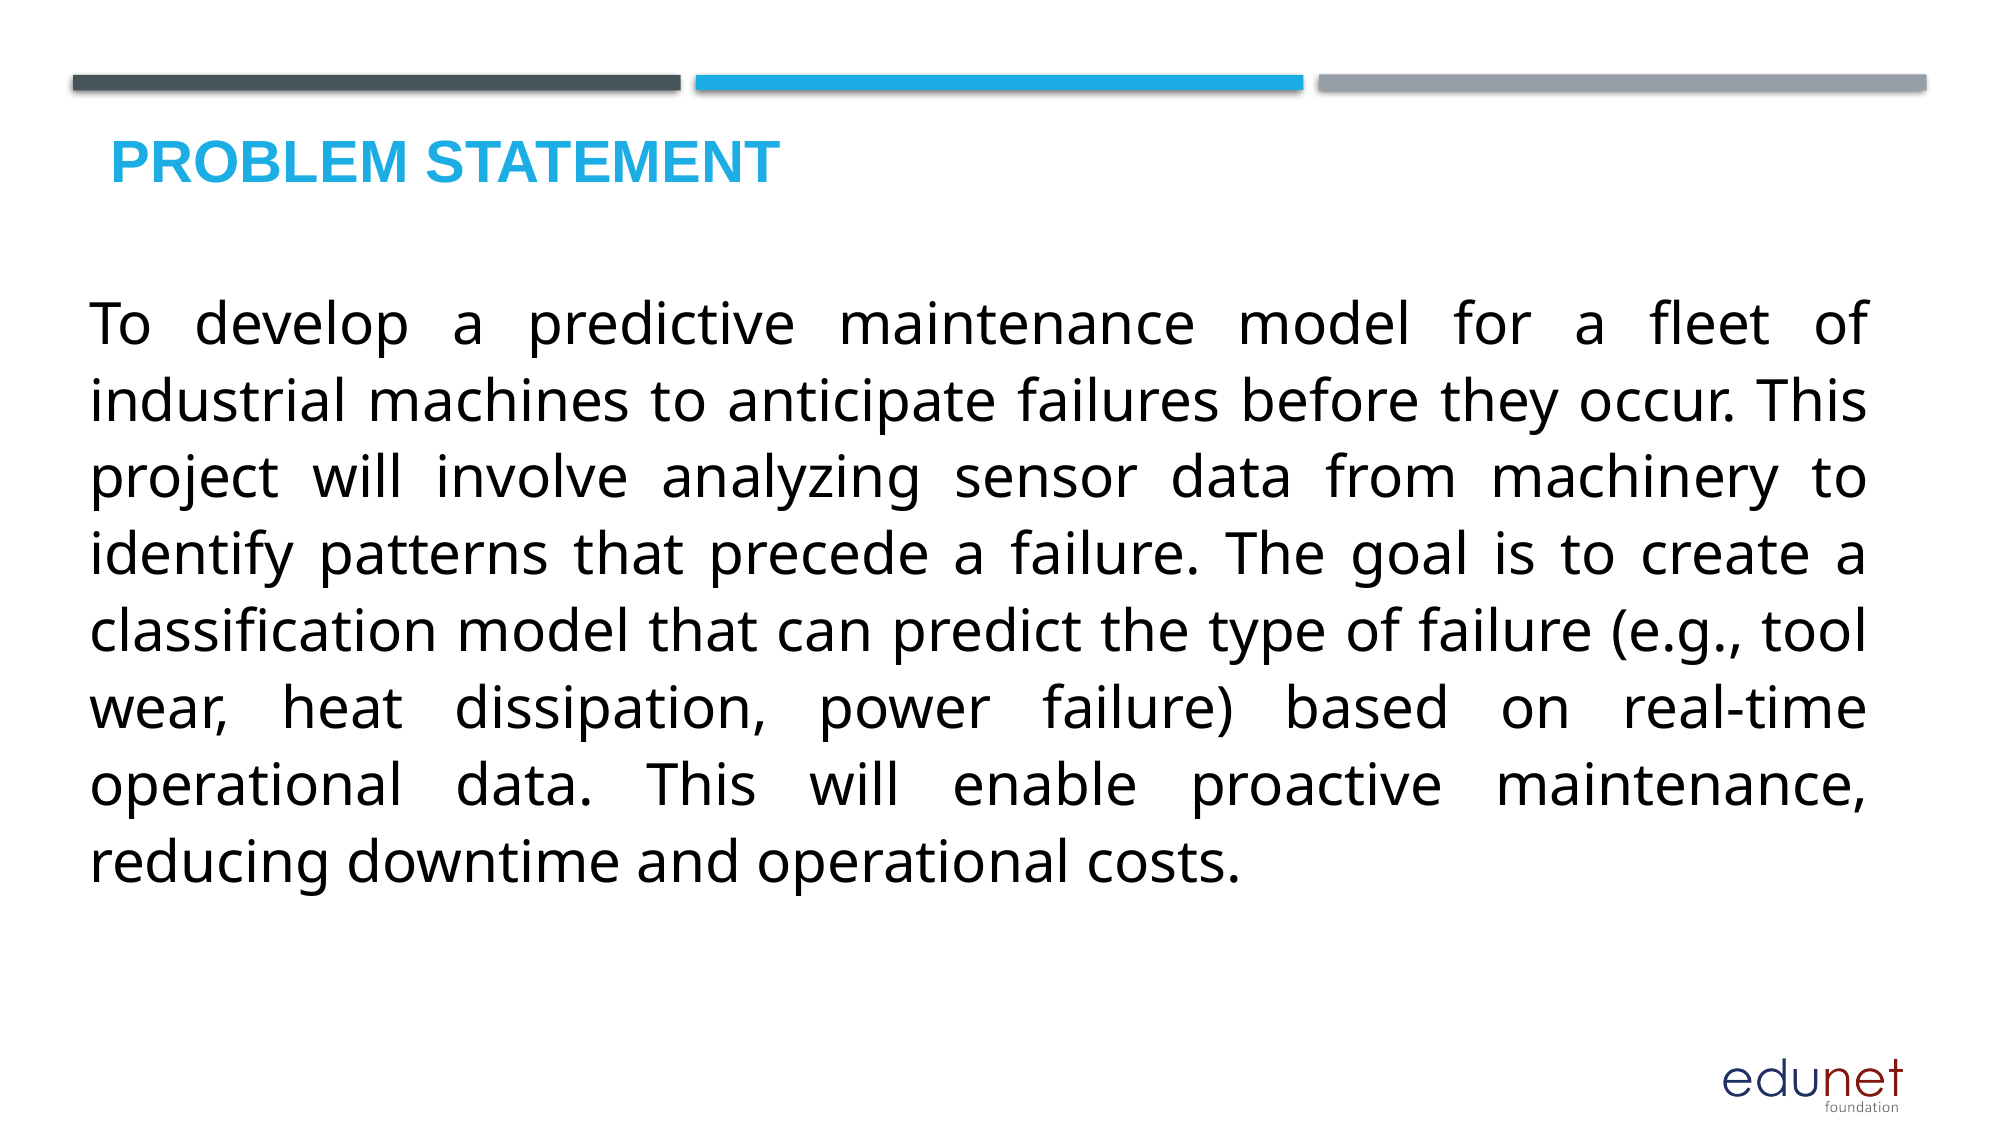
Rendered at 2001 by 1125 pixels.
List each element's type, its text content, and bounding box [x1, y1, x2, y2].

list To develop a predictive maintenance model for a fleet of industrial machines to anticipate failures before they occur. This project will involve analyzing sensor data from machinery to identify patterns that precede a failure. The goal is to create a classification model that can predict the type of failure (e.g., tool wear, heat dissipation, power failure) based on real-time operational data. This will enable proactive maintenance, reducing downtime and operational costs. [74, 203, 1884, 970]
title Problem Statement [95, 115, 1905, 203]
picture [1719, 1056, 1905, 1116]
